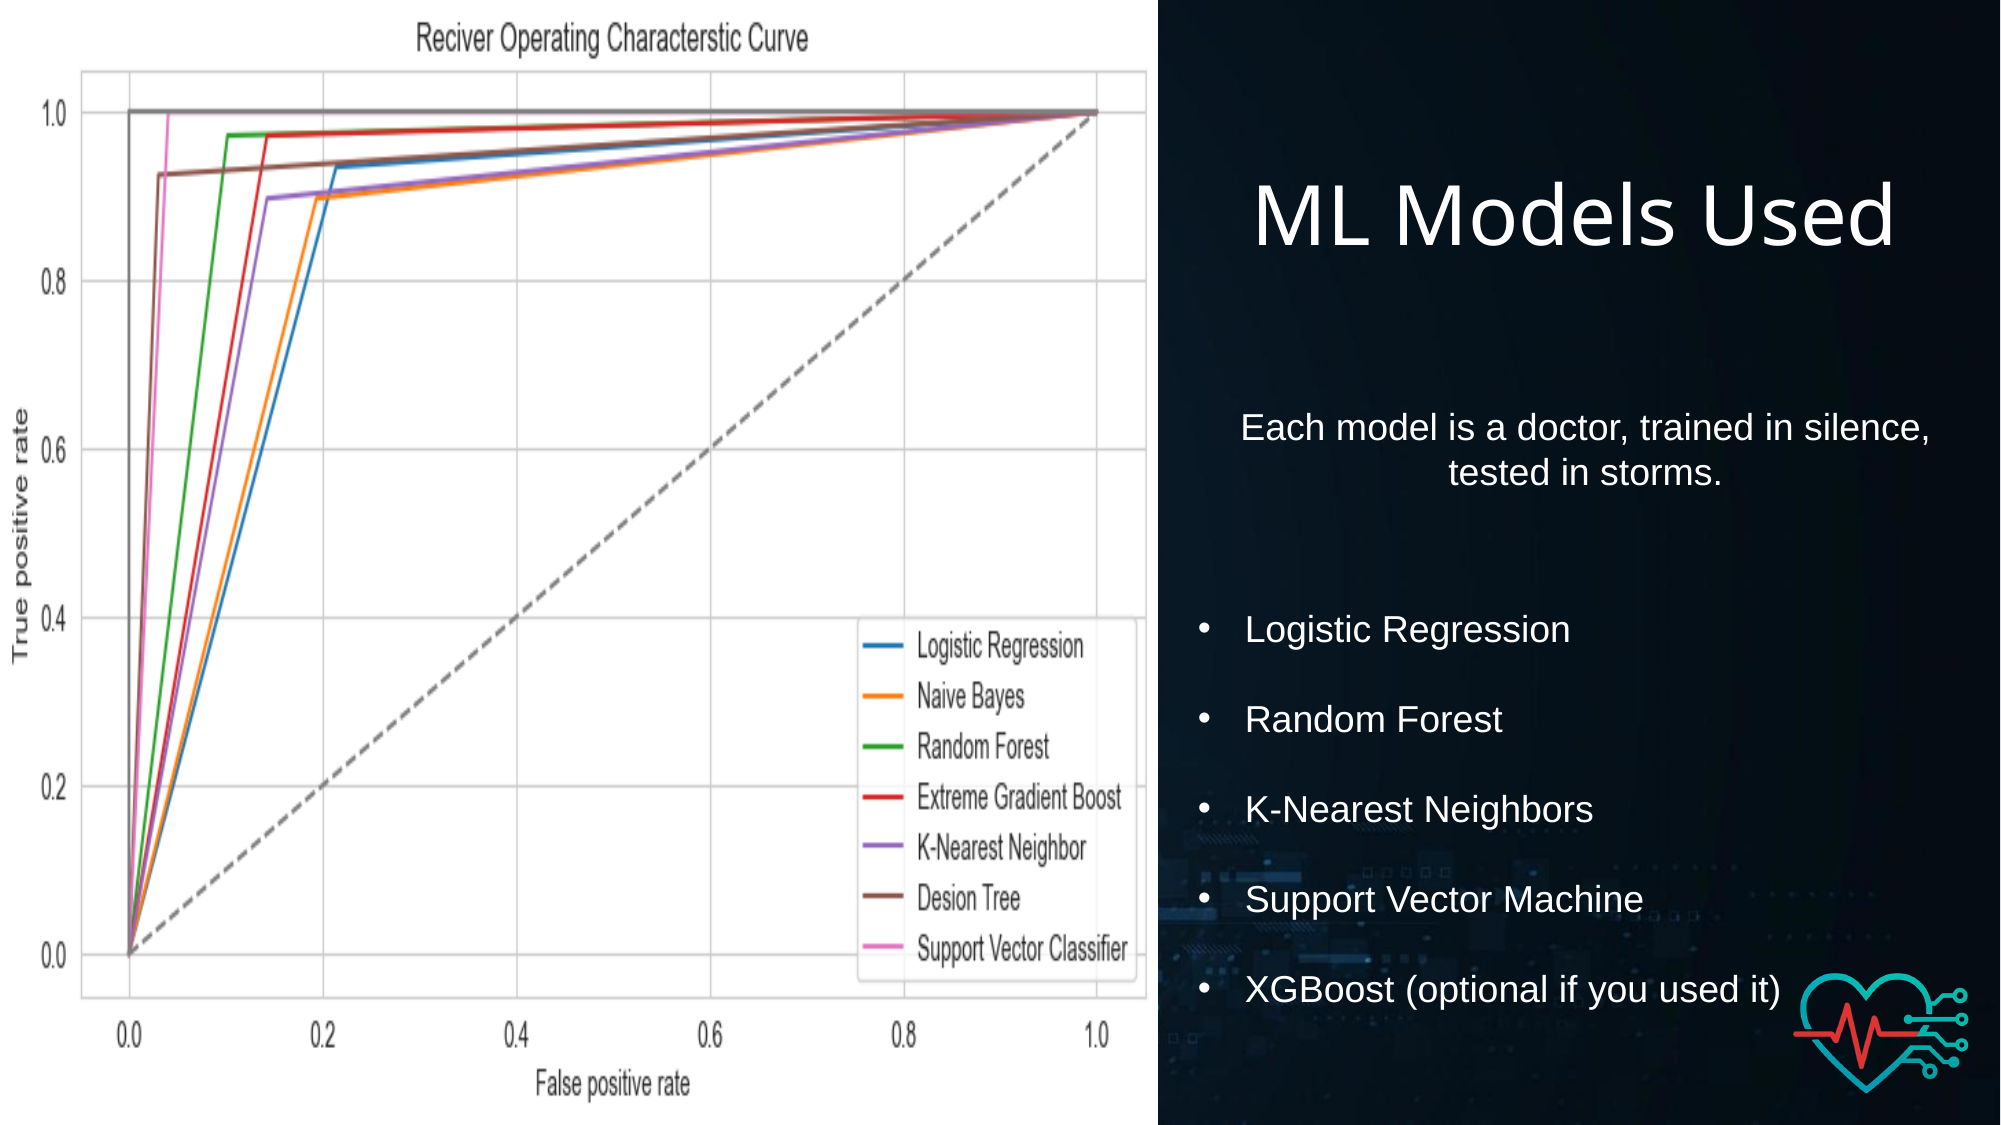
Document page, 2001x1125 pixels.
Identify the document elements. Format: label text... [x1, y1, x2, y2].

text_box Each model is a doctor, trained in silence, tested in storms. [1183, 395, 1989, 501]
text_box Logistic Regression Random Forest K-Nearest Neighbors Support Vector Machine XGBoost (optional if you used it) [1183, 597, 1941, 1018]
picture [0, 0, 2001, 1125]
text_box ML Models Used [1158, 154, 2000, 269]
